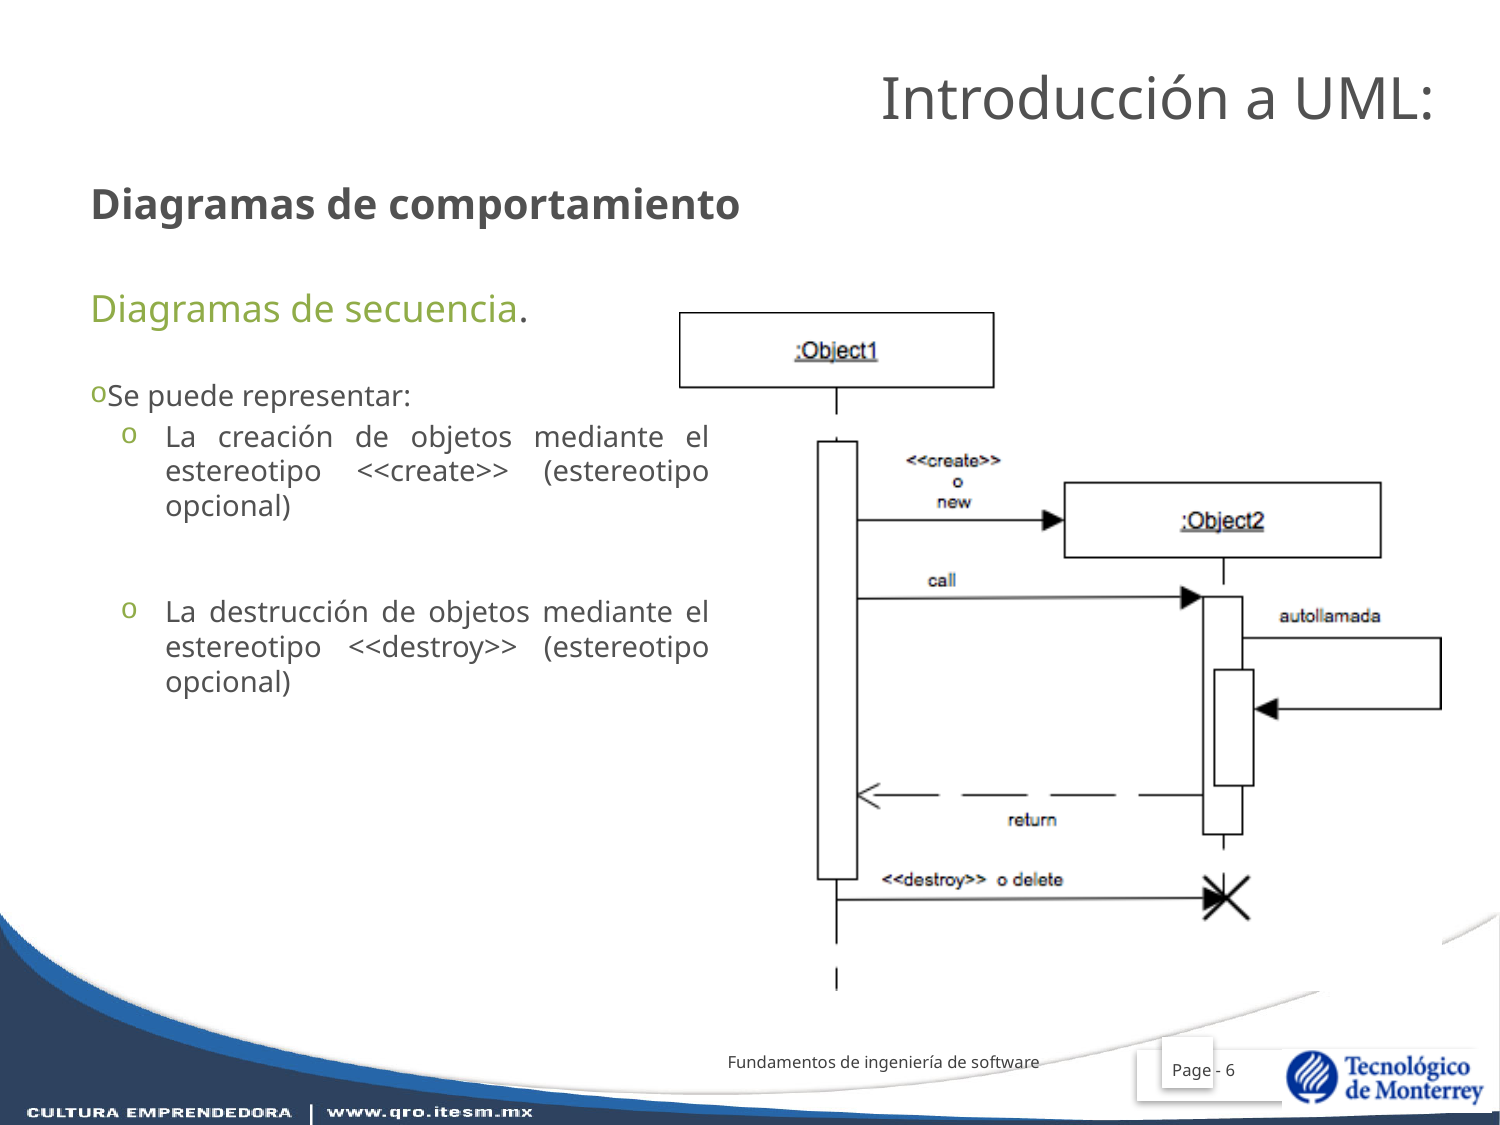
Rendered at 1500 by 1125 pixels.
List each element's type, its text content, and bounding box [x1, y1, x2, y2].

title Diagramas de comportamiento [74, 44, 776, 236]
list Diagramas de secuencia. Se puede representar: La creación de objetos mediante el estereotipo <<create>> (estereotipo opcional) La destrucción de objetos mediante el estereotipo <<destroy>> (estereotipo opcional) [74, 235, 726, 1006]
title Diagramas de comportamiento [0, 912, 1500, 1125]
picture [1282, 1049, 1492, 1113]
text_box Introducción a UML: [174, 24, 1450, 213]
picture [678, 312, 1442, 992]
